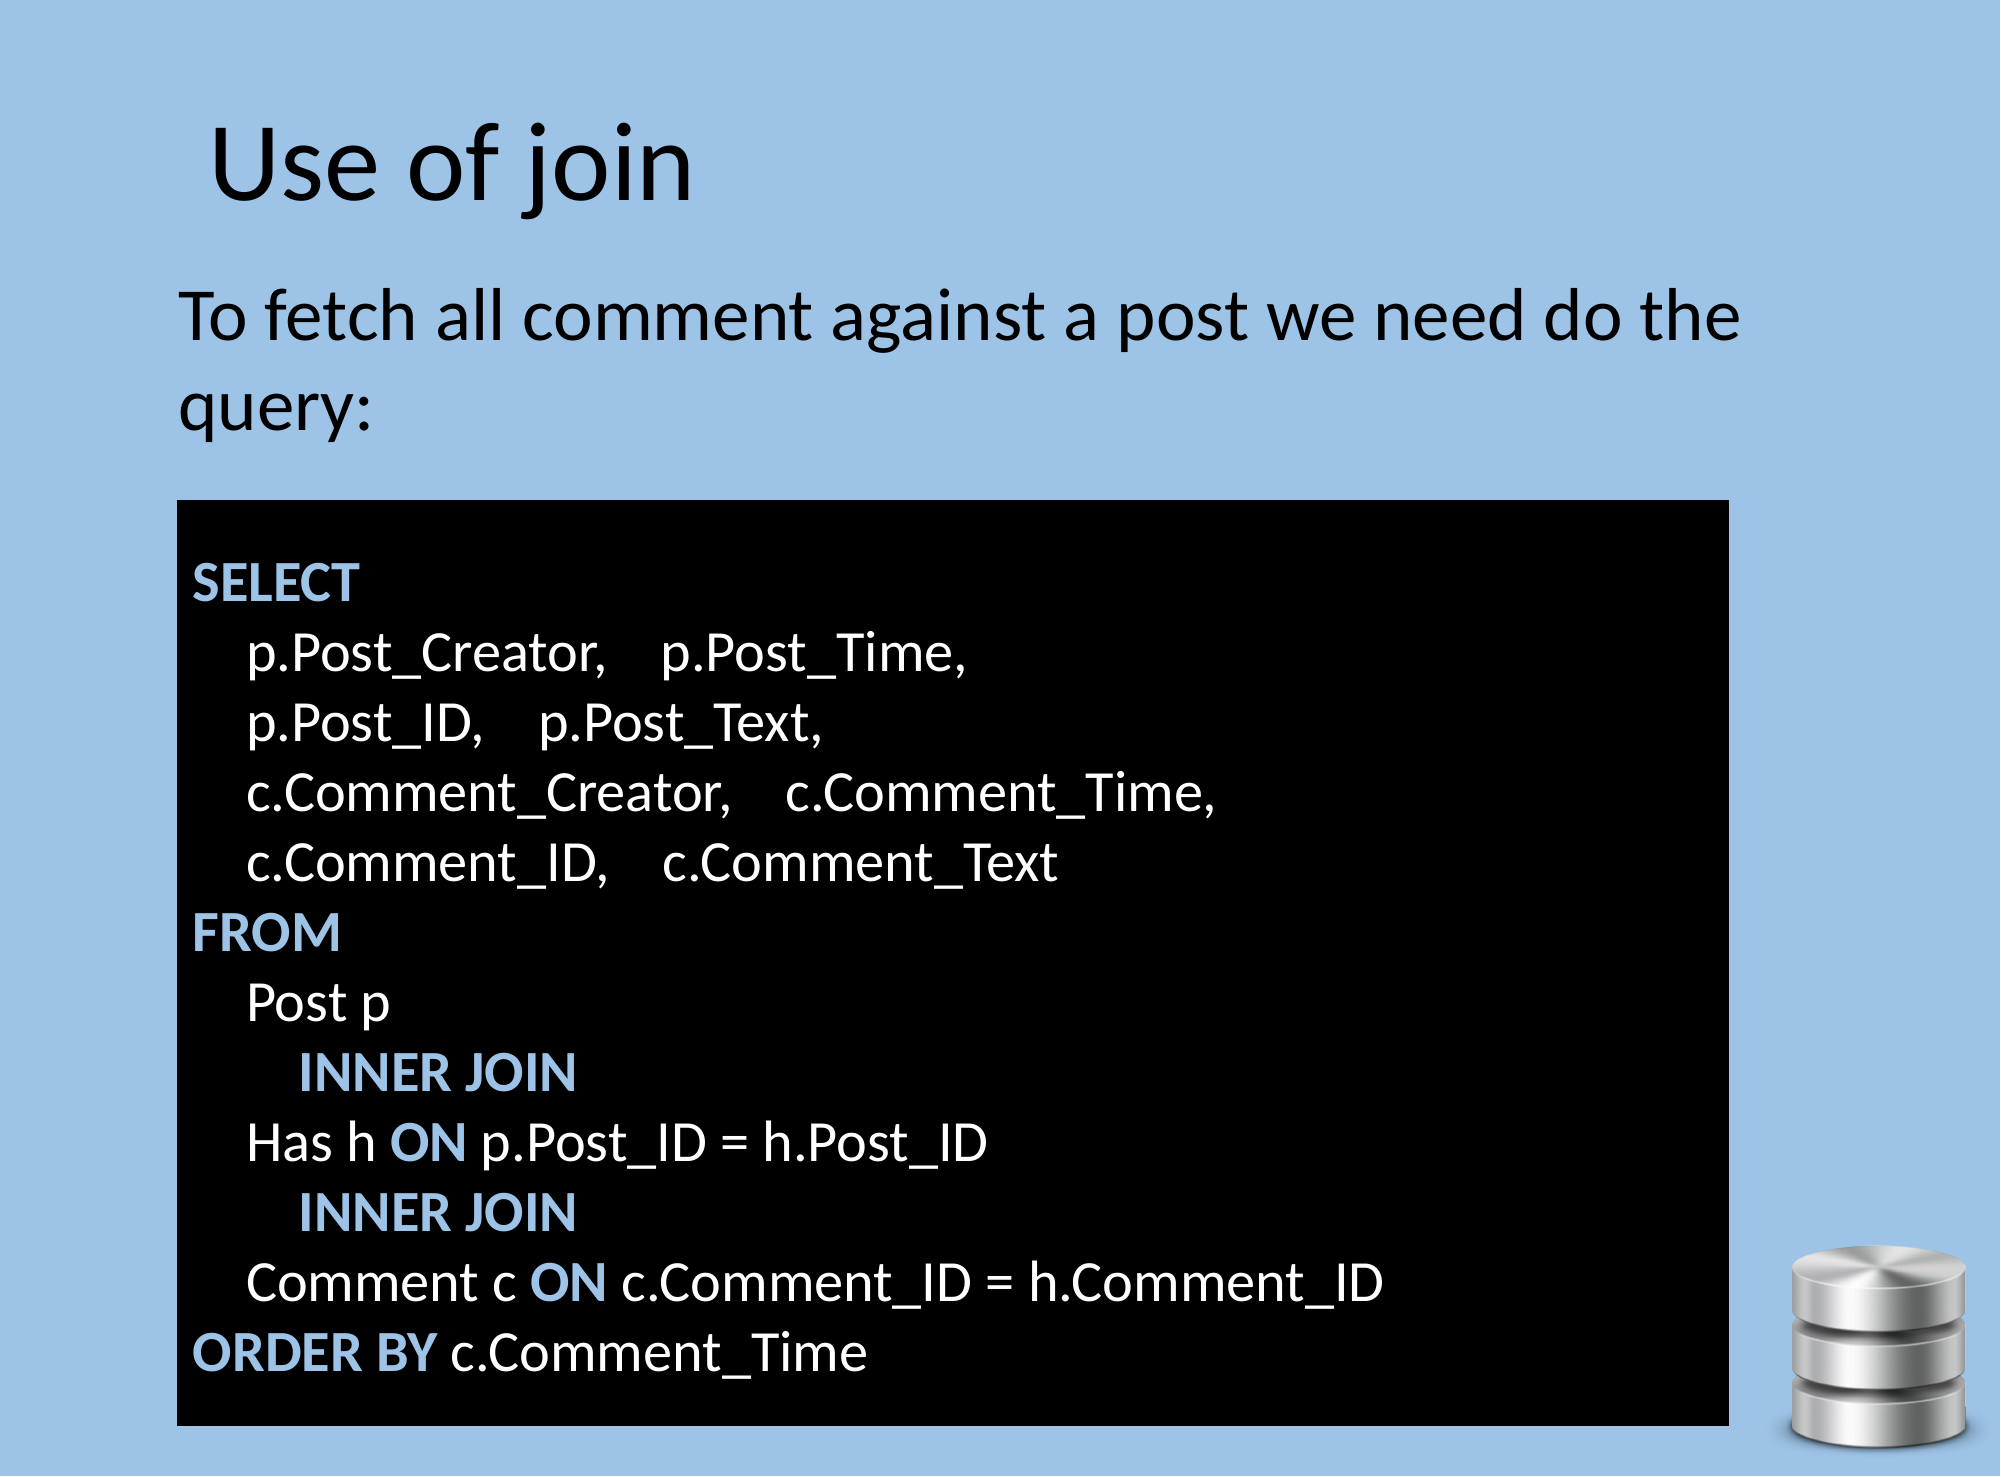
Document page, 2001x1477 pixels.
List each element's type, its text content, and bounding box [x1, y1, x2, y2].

text_box SELECT p.Post_Creator, p.Post_Time, p.Post_ID, p.Post_Text, c.Comment_Creator, c.Comment_Time, c.Comment_ID, c.Comment_Text FROM Post p INNER JOIN Has h ON p.Post_ID = h.Post_ID INNER JOIN Comment c ON c.Comment_ID = h.Comment_ID ORDER BY c.Comment_Time [177, 500, 1729, 1426]
picture [1762, 1230, 1994, 1462]
text_box To fetch all comment against a post we need do the query: [163, 258, 1828, 453]
text_box Use of join [193, 80, 712, 231]
